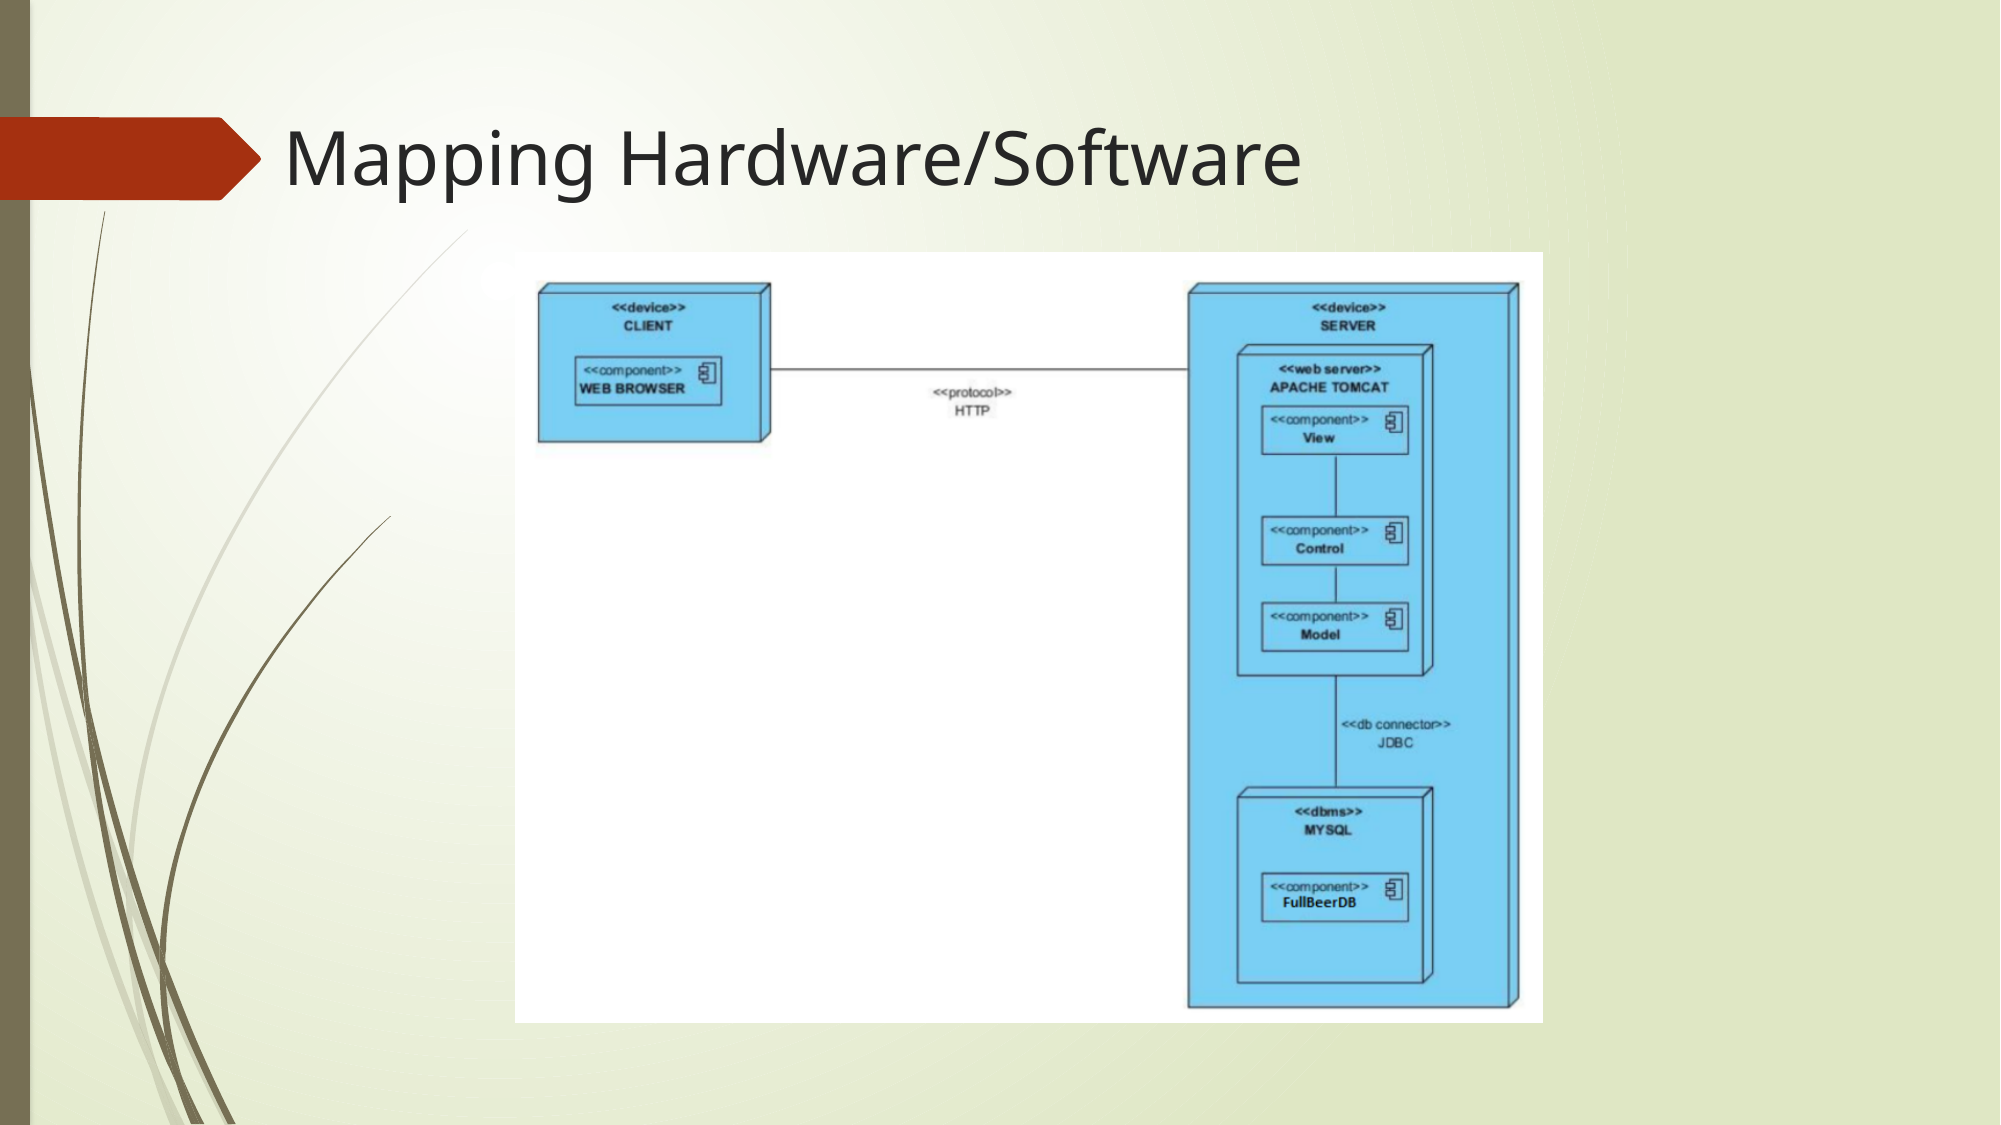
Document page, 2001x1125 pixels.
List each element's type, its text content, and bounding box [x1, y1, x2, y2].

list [515, 252, 1544, 1023]
title Mapping Hardware/Software [269, 102, 1731, 313]
